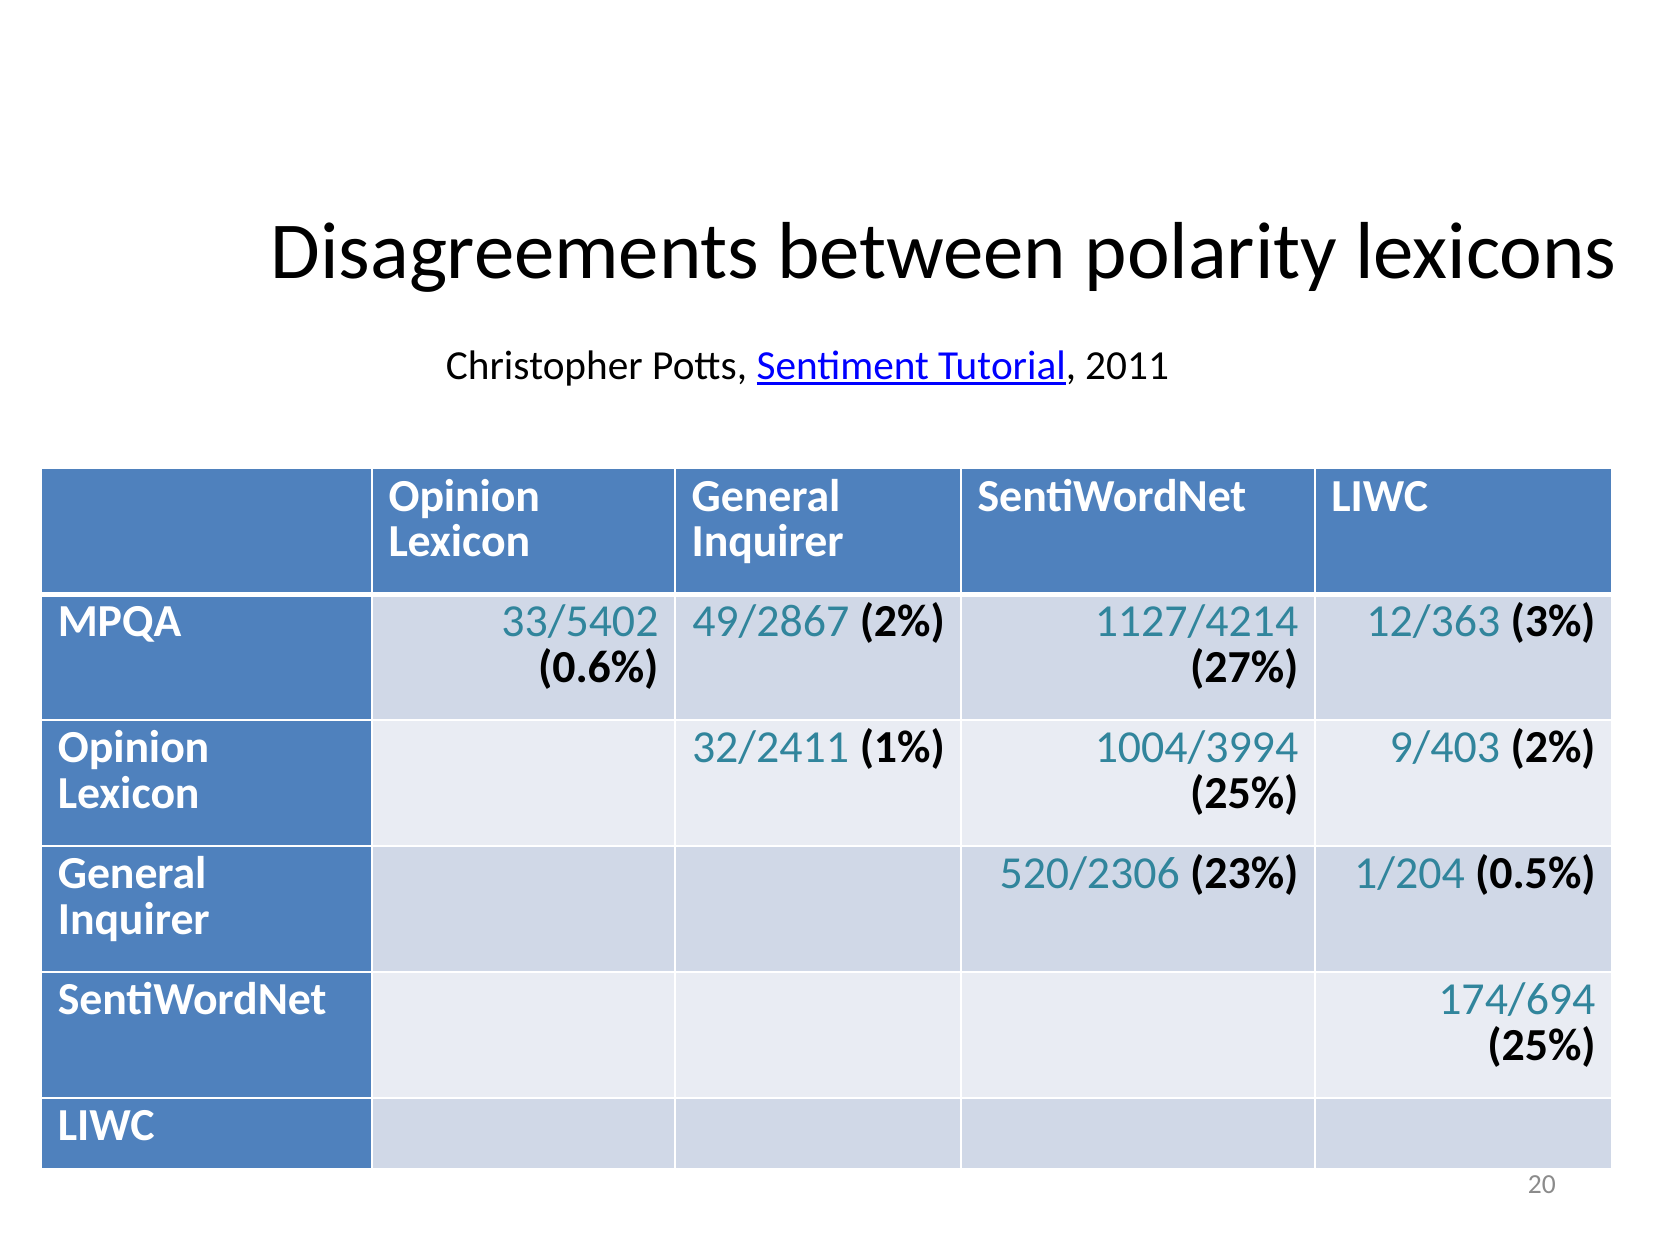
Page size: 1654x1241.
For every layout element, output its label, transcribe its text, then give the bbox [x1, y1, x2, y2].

table_cell 9/403 (2%) [1316, 721, 1611, 845]
table_cell 1127/4214 (27%) [962, 597, 1314, 719]
table_cell [962, 1099, 1314, 1168]
table_cell 1004/3994 (25%) [962, 721, 1314, 845]
table_cell MPQA [42, 597, 371, 719]
table_cell [676, 973, 960, 1097]
table_cell 32/2411 (1%) [676, 721, 960, 845]
table_cell [676, 1099, 960, 1168]
table_cell [373, 847, 674, 971]
table_header SentiWordNet [962, 469, 1314, 592]
table_cell 520/2306 (23%) [962, 847, 1314, 971]
text_box Christopher Potts, Sentiment Tutorial, 2011 [431, 330, 1194, 395]
table_header [42, 469, 371, 592]
table_cell 174/694 (25%) [1316, 973, 1611, 1097]
table_cell 1/204 (0.5%) [1316, 847, 1611, 971]
table_cell 49/2867 (2%) [676, 597, 960, 719]
slide_number 20 [1185, 1149, 1571, 1216]
table_cell LIWC [42, 1099, 371, 1168]
table_cell Opinion Lexicon [42, 721, 371, 845]
table_cell [962, 973, 1314, 1097]
table_header Opinion Lexicon [373, 469, 674, 592]
table_cell [373, 721, 674, 845]
table_cell 33/5402 (0.6%) [373, 597, 674, 719]
table_header LIWC [1316, 469, 1611, 592]
table_cell [373, 1099, 674, 1168]
table_cell General Inquirer [42, 847, 371, 971]
table_header General Inquirer [676, 469, 960, 592]
title Disagreements between polarity lexicons [248, 179, 1640, 314]
table_cell 12/363 (3%) [1316, 597, 1611, 719]
table_cell SentiWordNet [42, 973, 371, 1097]
table_cell [1316, 1099, 1611, 1168]
table_cell [676, 847, 960, 971]
table_cell [373, 973, 674, 1097]
